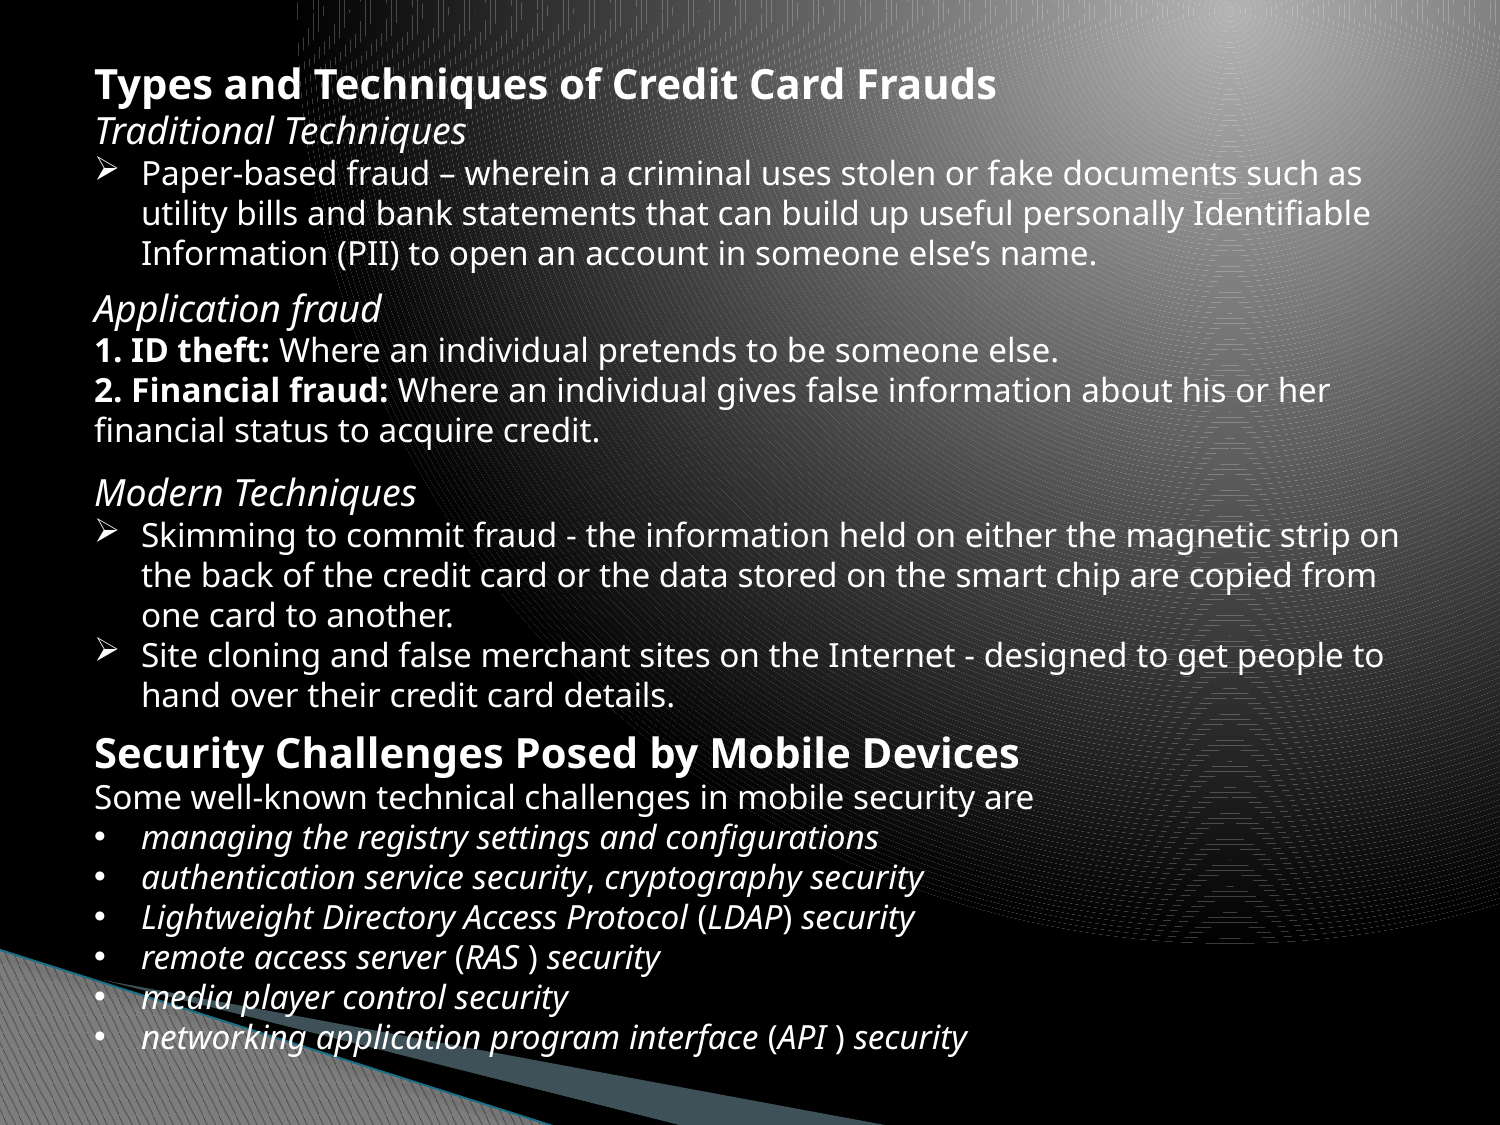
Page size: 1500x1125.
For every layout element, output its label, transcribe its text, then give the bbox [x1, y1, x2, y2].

picture [0, 952, 543, 1125]
text_box Types and Techniques of Credit Card Frauds Traditional Techniques Paper-based fraud – wherein a criminal uses stolen or fake documents such as utility bills and bank statements that can build up useful personally Identifiable Information (PII) to open an account in someone else’s name. Application fraud 1. ID theft: Where an individual pretends to be someone else. 2. Financial fraud: Where an individual gives false information about his or her financial status to acquire credit. Modern Techniques Skimming to commit fraud - the information held on either the magnetic strip on the back of the credit card or the data stored on the smart chip are copied from one card to another. Site cloning and false merchant sites on the Internet - designed to get people to hand over their credit card details. Security Challenges Posed by Mobile Devices Some well-known technical challenges in mobile security are managing the registry settings and configurations authentication service security, cryptography security Lightweight Directory Access Protocol (LDAP) security remote access server (RAS ) security media player control security networking application program interface (API ) security [79, 50, 1450, 1104]
